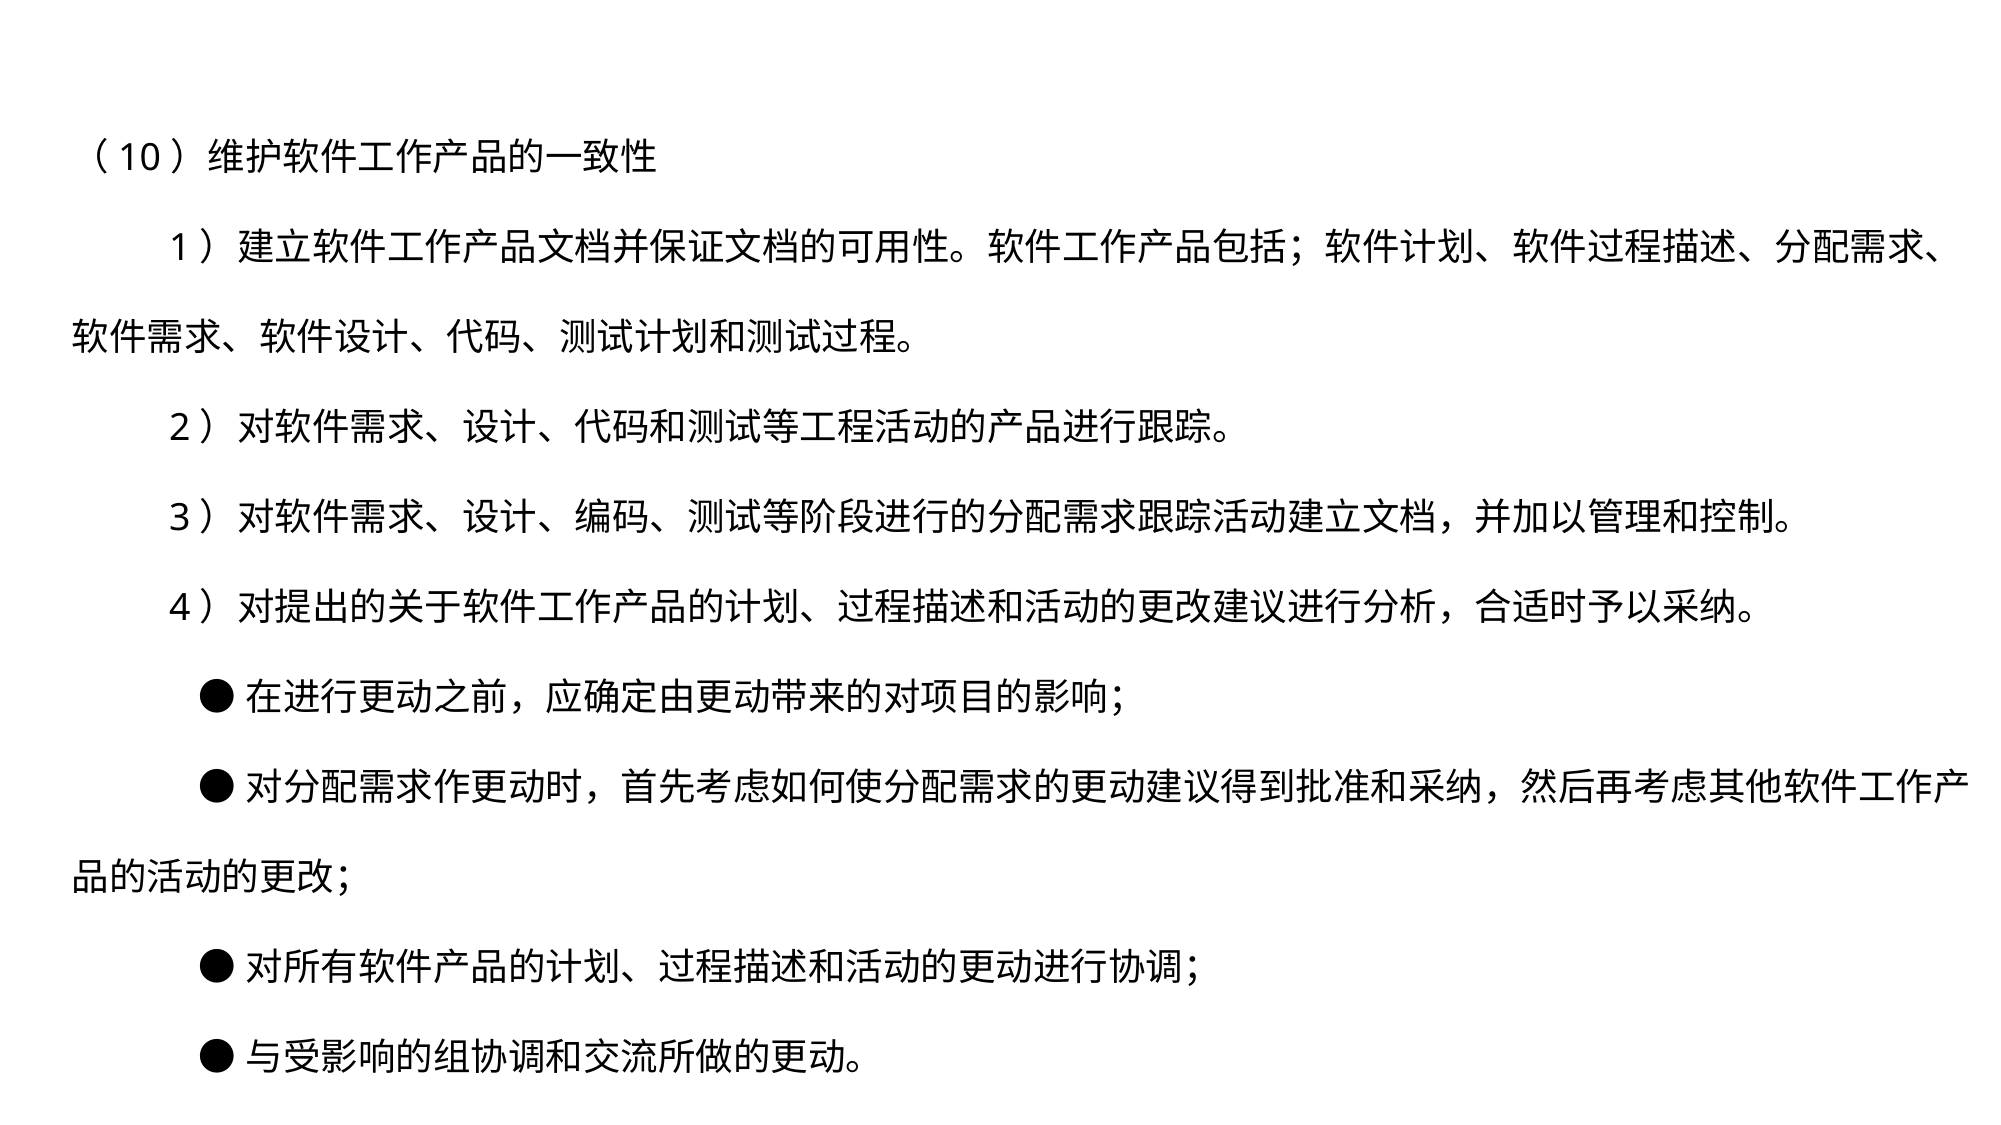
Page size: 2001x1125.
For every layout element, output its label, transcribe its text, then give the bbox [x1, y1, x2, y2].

text_box （10）维护软件工作产品的一致性 1）建立软件工作产品文档并保证文档的可用性。软件工作产品包括；软件计划、软件过程描述、分配需求、软件需求、软件设计、代码、测试计划和测试过程。 2）对软件需求、设计、代码和测试等工程活动的产品进行跟踪。 3）对软件需求、设计、编码、测试等阶段进行的分配需求跟踪活动建立文档，并加以管理和控制。 4）对提出的关于软件工作产品的计划、过程描述和活动的更改建议进行分析，合适时予以采纳。 ●在进行更动之前，应确定由更动带来的对项目的影响； ●对分配需求作更动时，首先考虑如何使分配需求的更动建议得到批准和采纳，然后再考虑其他软件工作产品的活动的更改； ●对所有软件产品的计划、过程描述和活动的更动进行协调； ●与受影响的组协调和交流所做的更动。 [56, 80, 2000, 1086]
